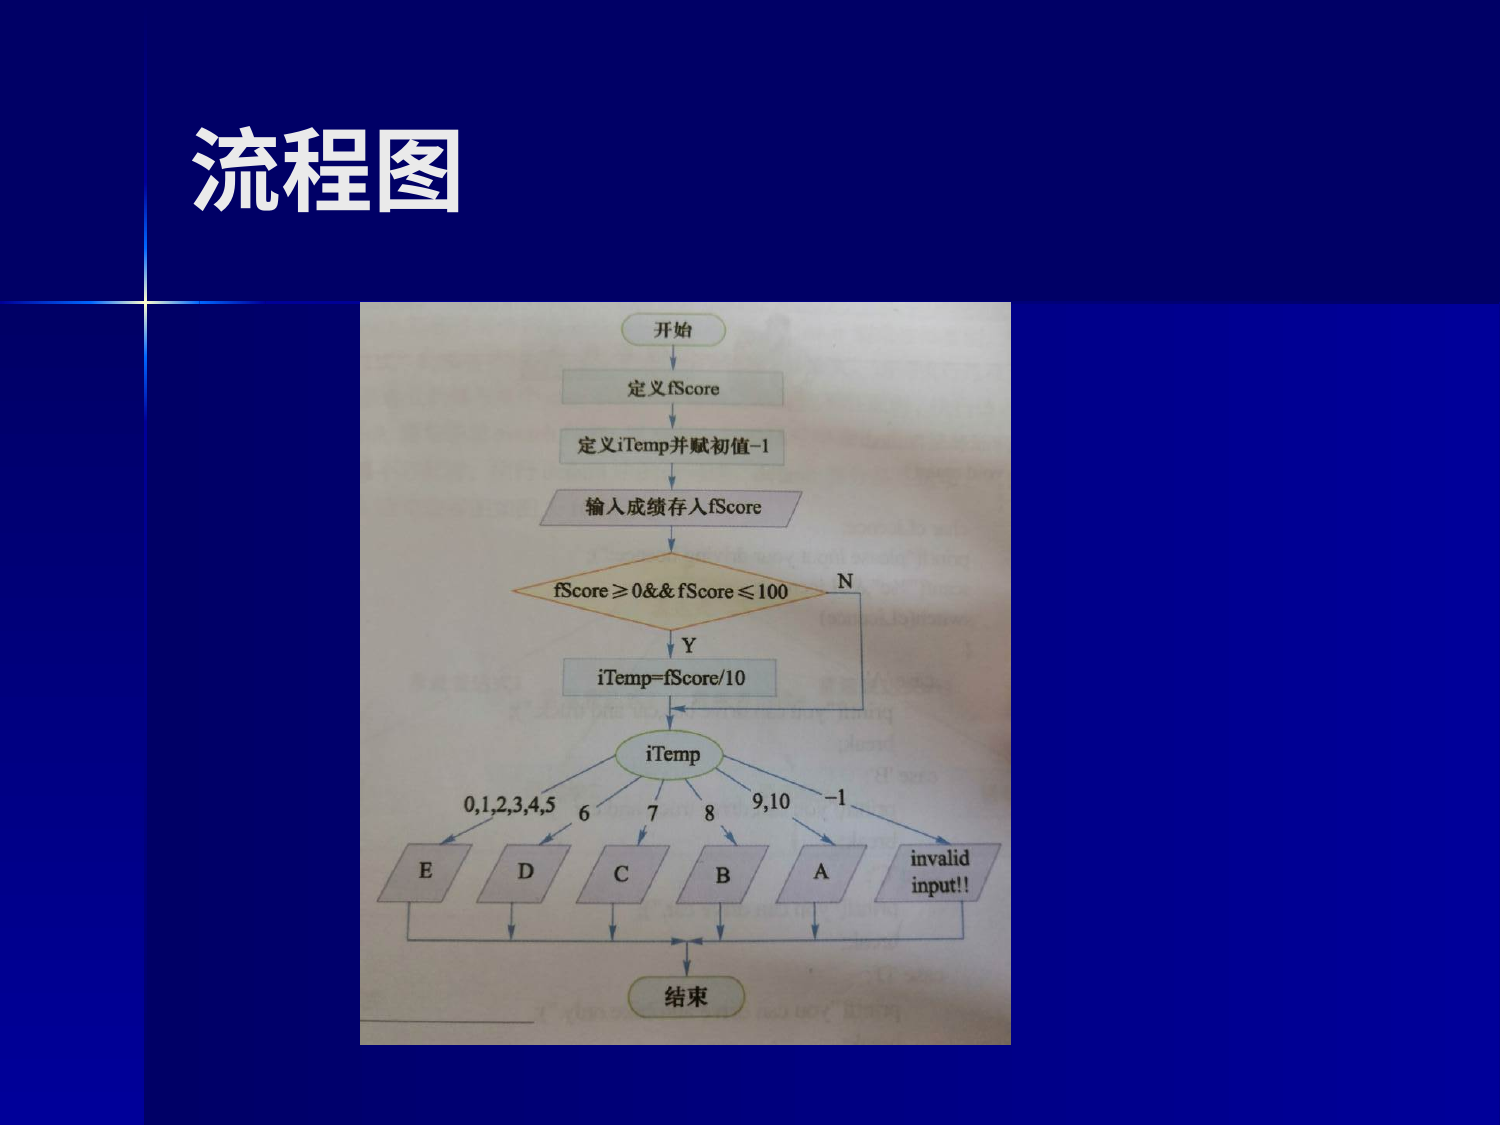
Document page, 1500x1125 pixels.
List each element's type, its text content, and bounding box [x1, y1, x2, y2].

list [359, 302, 1011, 1045]
title 流程图 [174, 49, 1413, 286]
